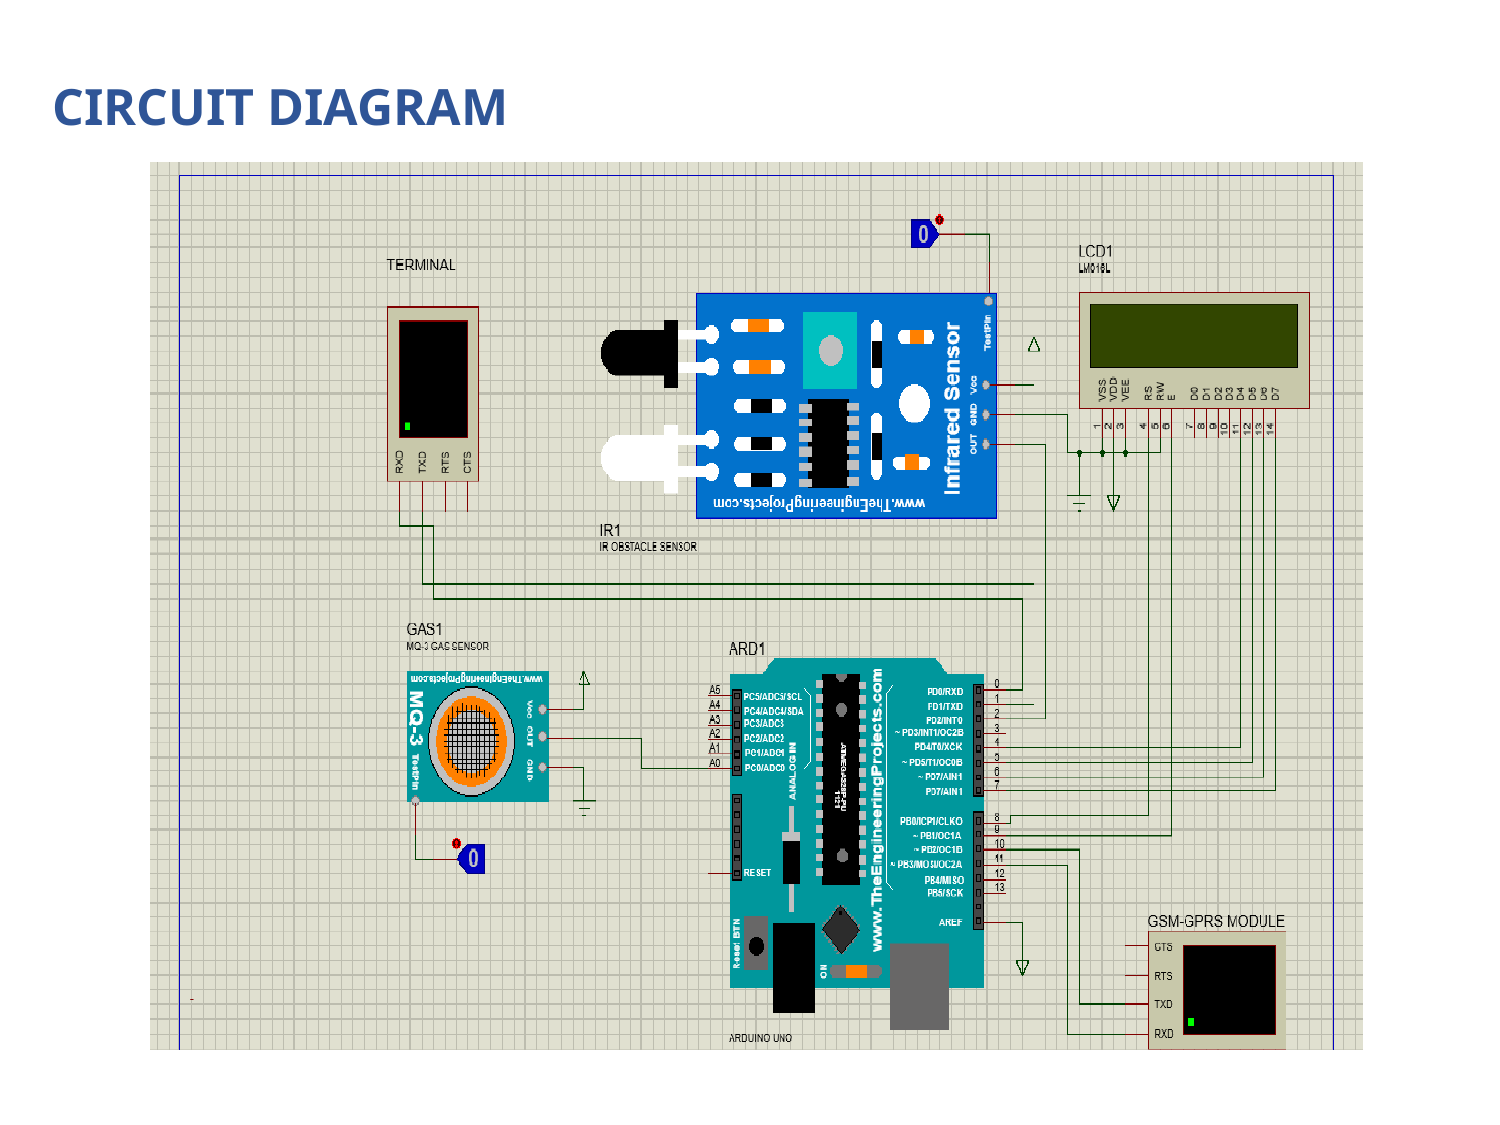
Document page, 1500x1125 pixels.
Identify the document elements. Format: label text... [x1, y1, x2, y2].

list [149, 162, 1363, 1050]
title CIRCUIT DIAGRAM [37, 0, 1332, 218]
